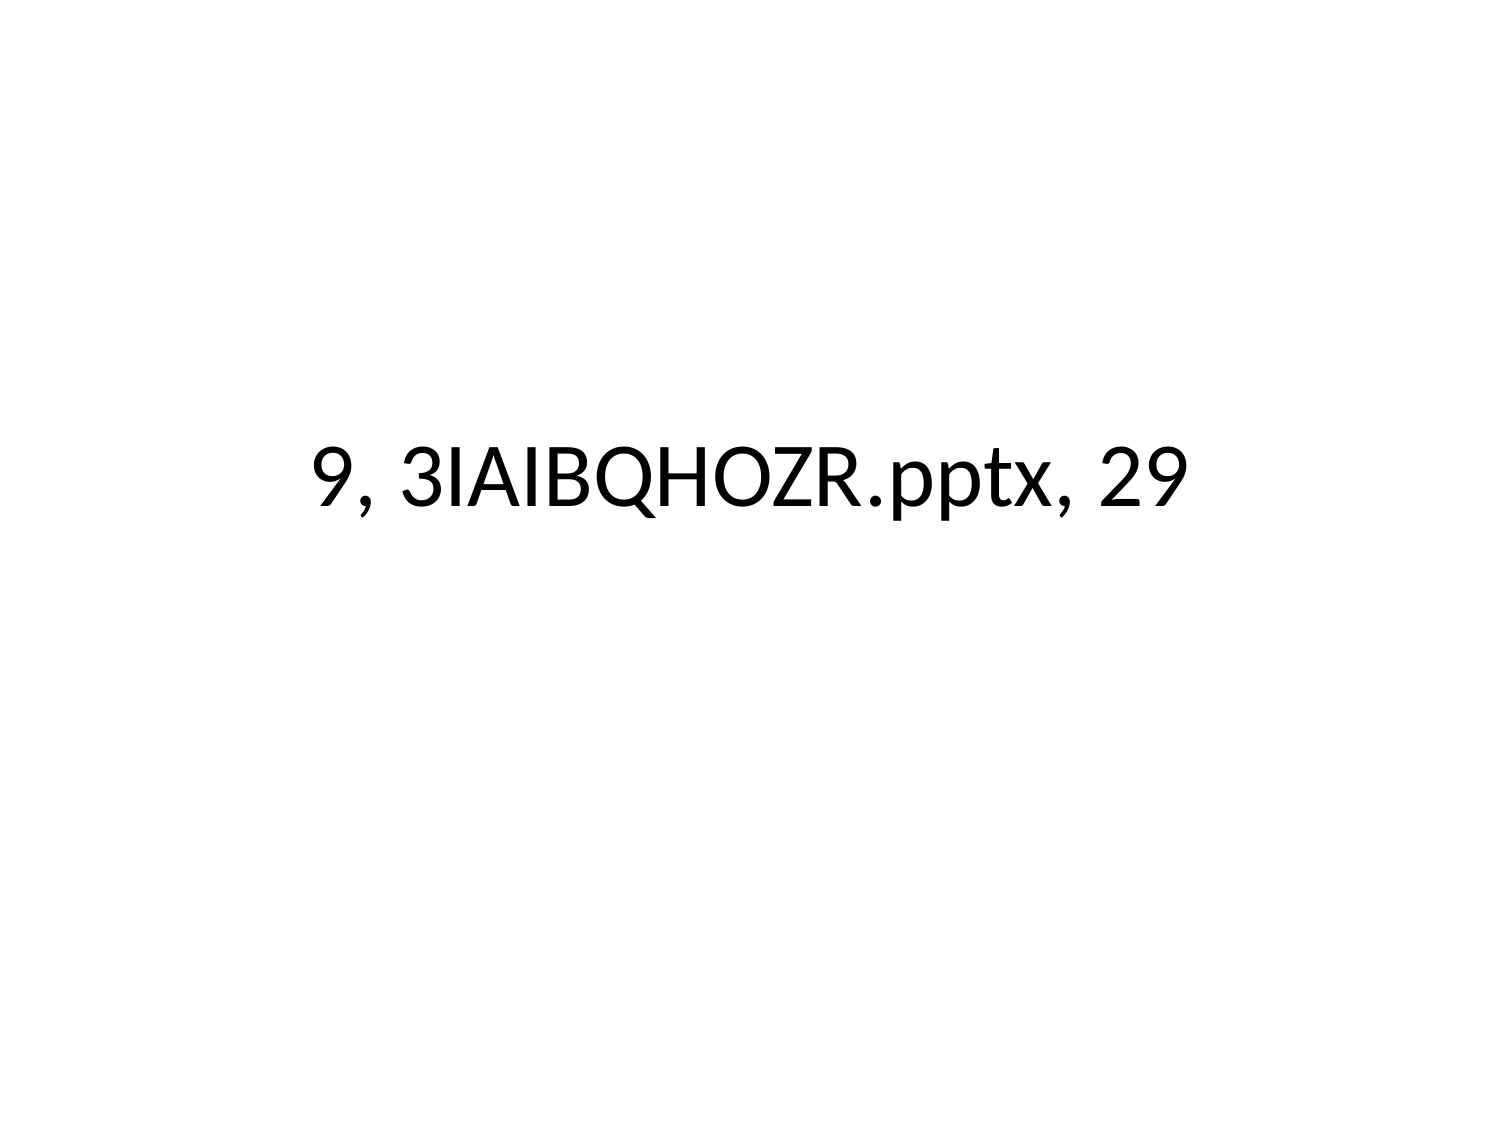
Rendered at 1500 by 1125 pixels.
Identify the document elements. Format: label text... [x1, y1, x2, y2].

title 9, 3IAIBQHOZR.pptx, 29 [112, 349, 1388, 591]
